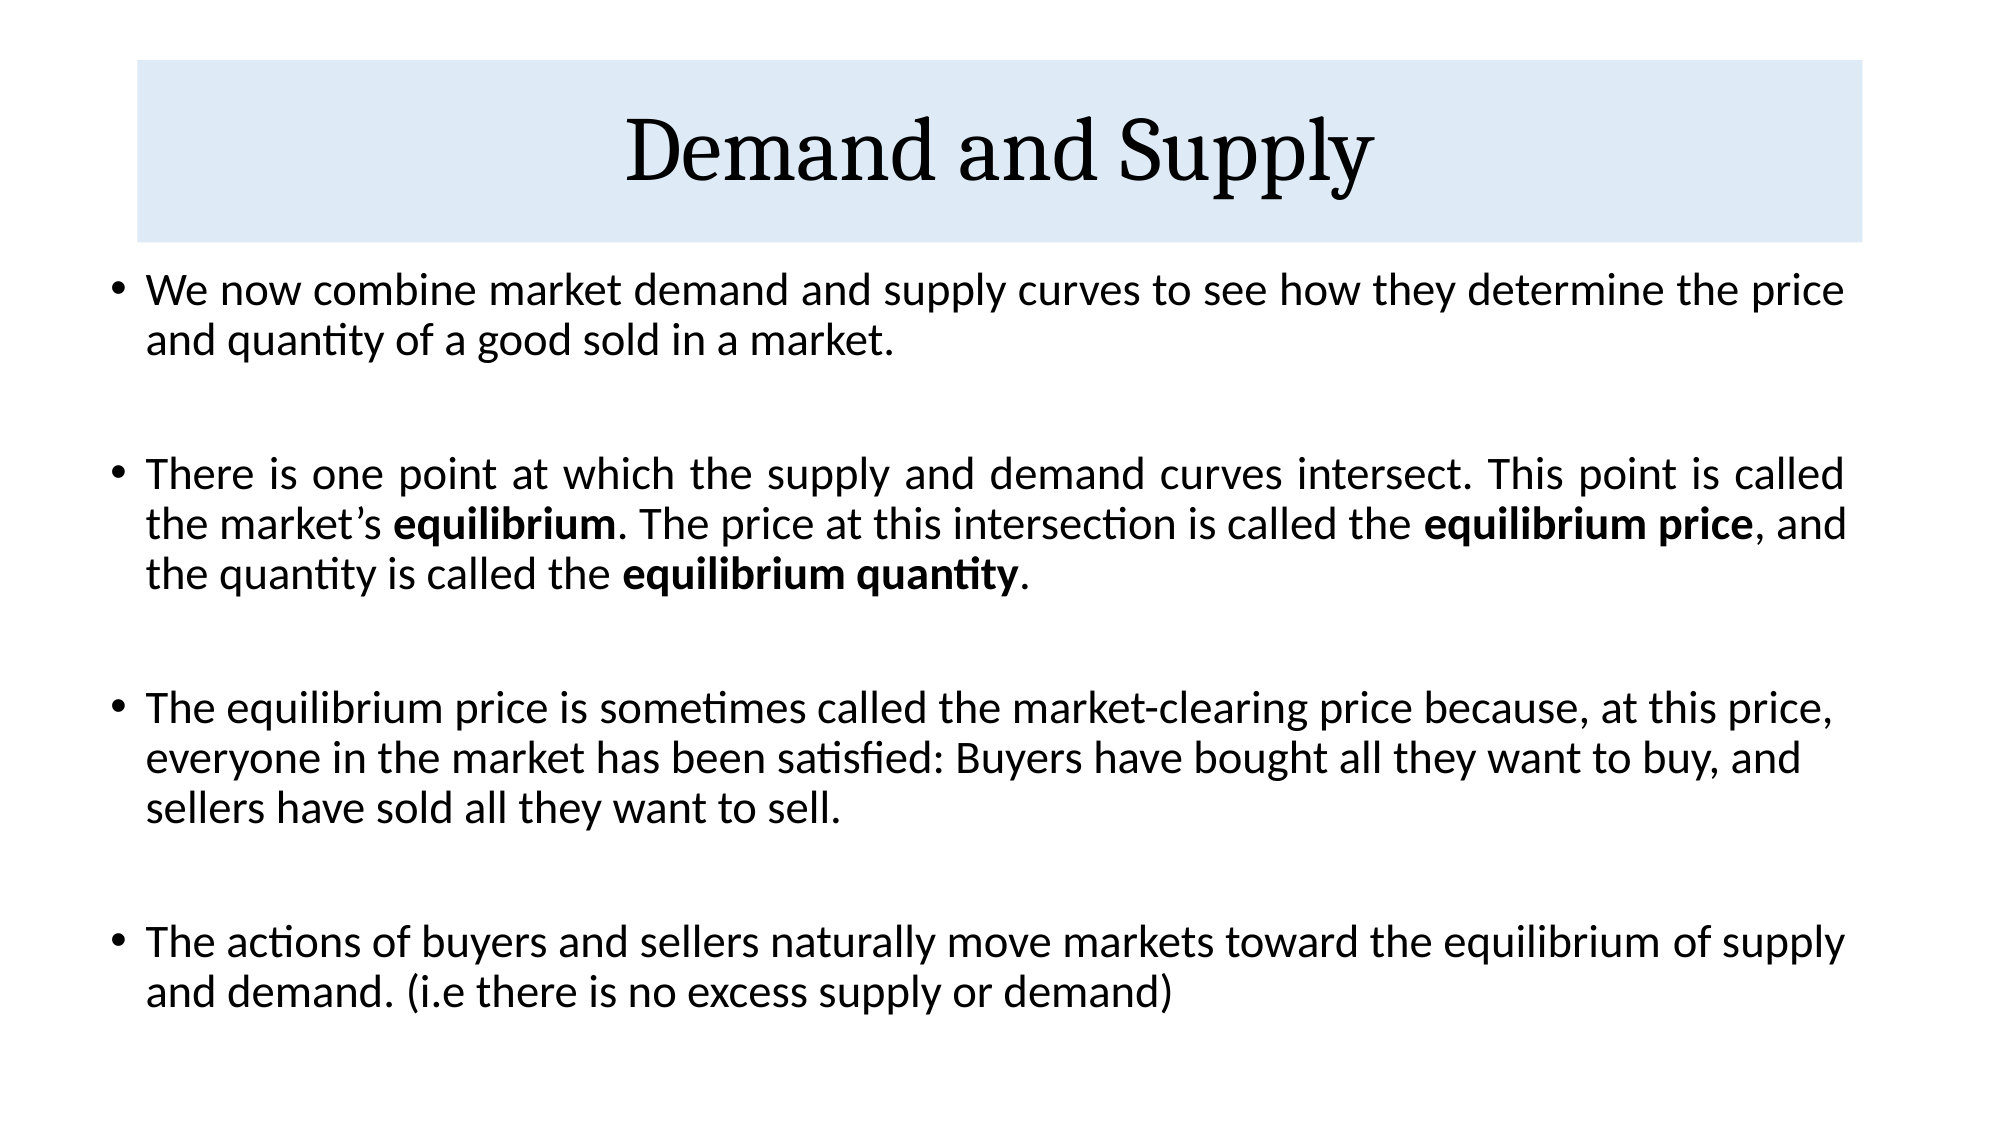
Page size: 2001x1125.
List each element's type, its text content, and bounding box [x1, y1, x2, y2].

list We now combine market demand and supply curves to see how they determine the price and quantity of a good sold in a market. There is one point at which the supply and demand curves intersect. This point is called the market’s equilibrium. The price at this intersection is called the equilibrium price, and the quantity is called the equilibrium quantity. The equilibrium price is sometimes called the market-clearing price because, at this price, everyone in the market has been satisfied: Buyers have bought all they want to buy, and sellers have sold all they want to sell. The actions of buyers and sellers naturally move markets toward the equilibrium of supply and demand. (i.e there is no excess supply or demand) [95, 257, 1863, 1032]
title Demand and Supply [137, 59, 1863, 243]
